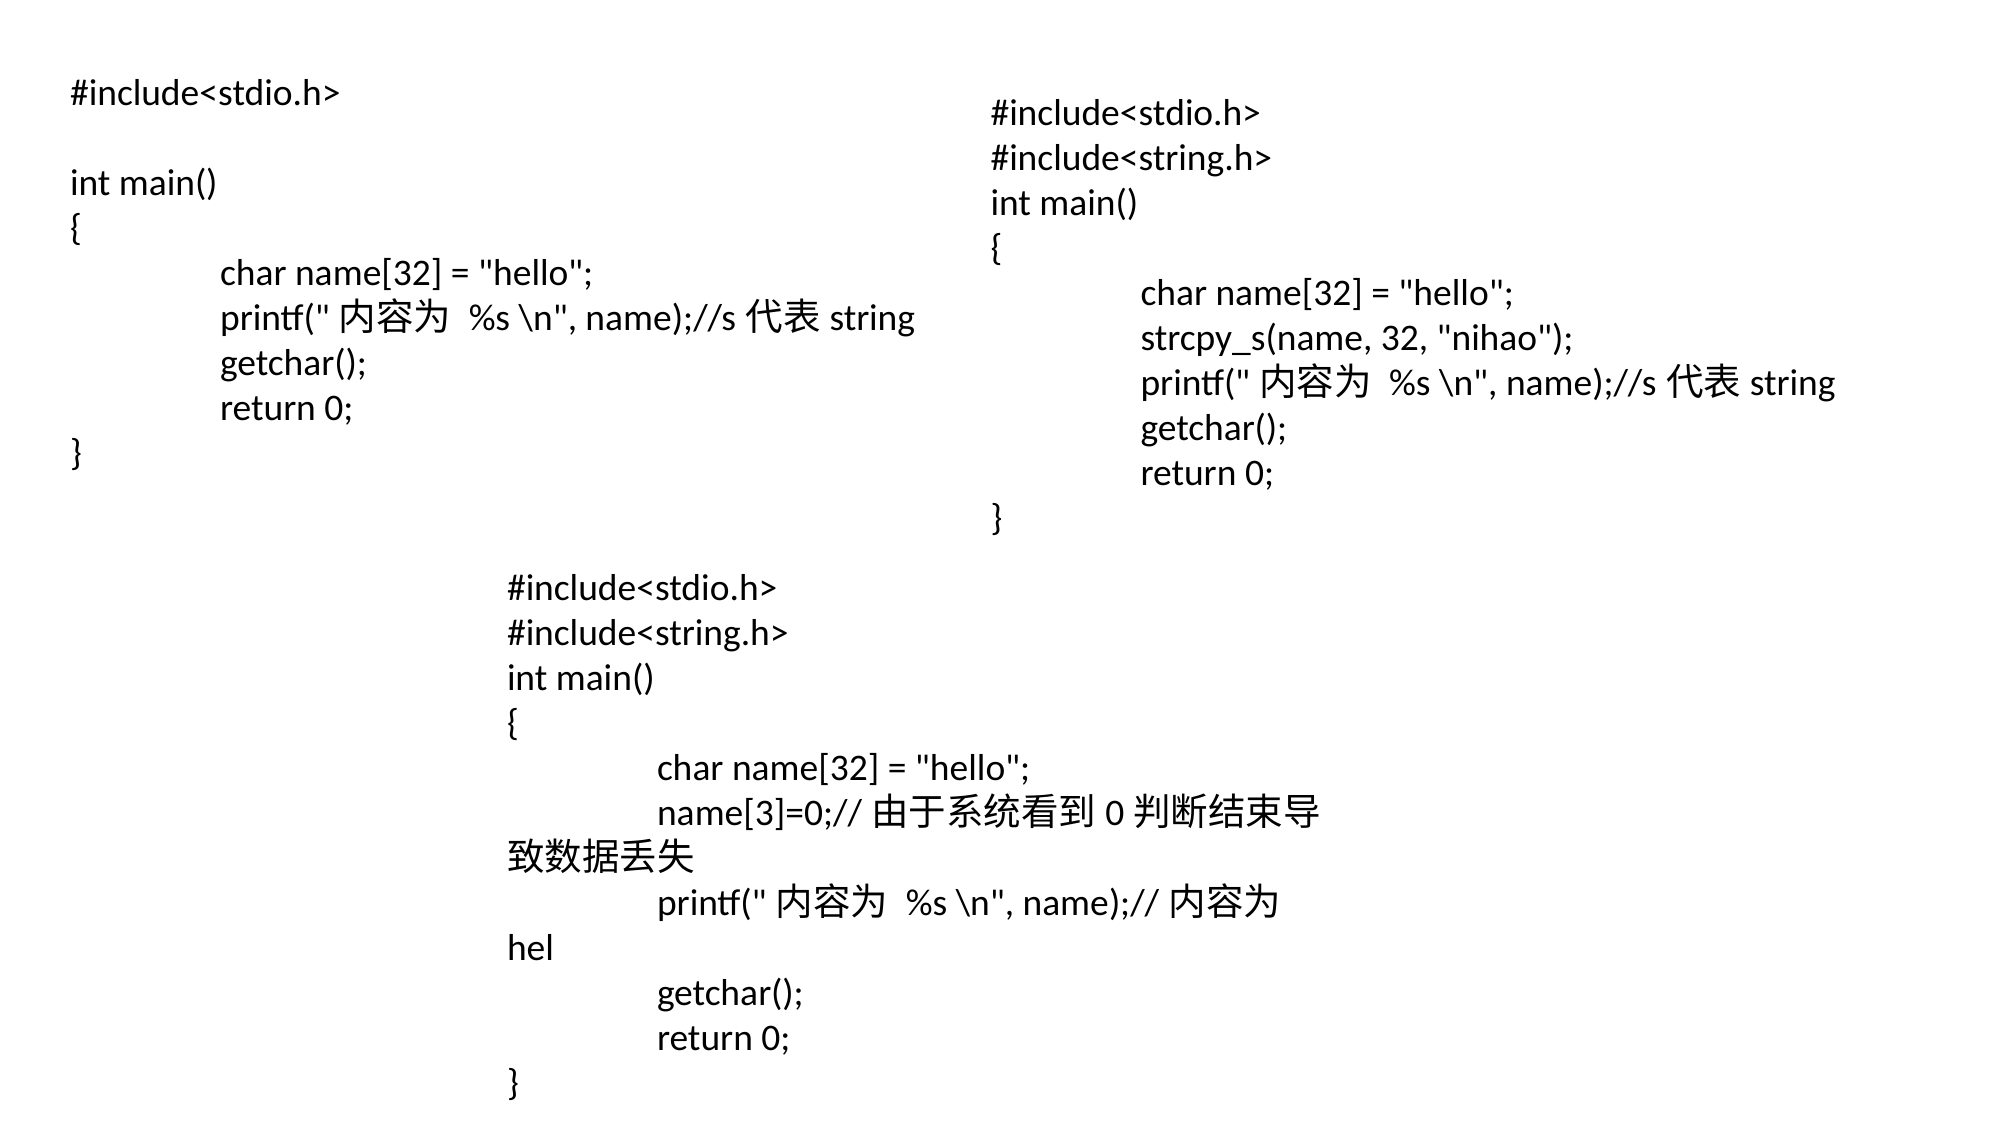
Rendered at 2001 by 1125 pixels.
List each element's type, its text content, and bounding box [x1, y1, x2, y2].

text_box #include<stdio.h> #include<string.h> int main() { char name[32] = "hello"; strcpy_s(name, 32, "nihao"); printf("内容为 %s \n", name);//s代表string getchar(); return 0; } [975, 80, 1855, 546]
text_box #include<stdio.h> #include<string.h> int main() { char name[32] = "hello"; name[3]=0;//由于系统看到0判断结束导致数据丢失 printf("内容为 %s \n", name);//内容为 hel getchar(); return 0; } [492, 555, 1347, 1111]
text_box #include<stdio.h> int main() { char name[32] = "hello"; printf("内容为 %s \n", name);//s代表string getchar(); return 0; } [55, 60, 1135, 481]
